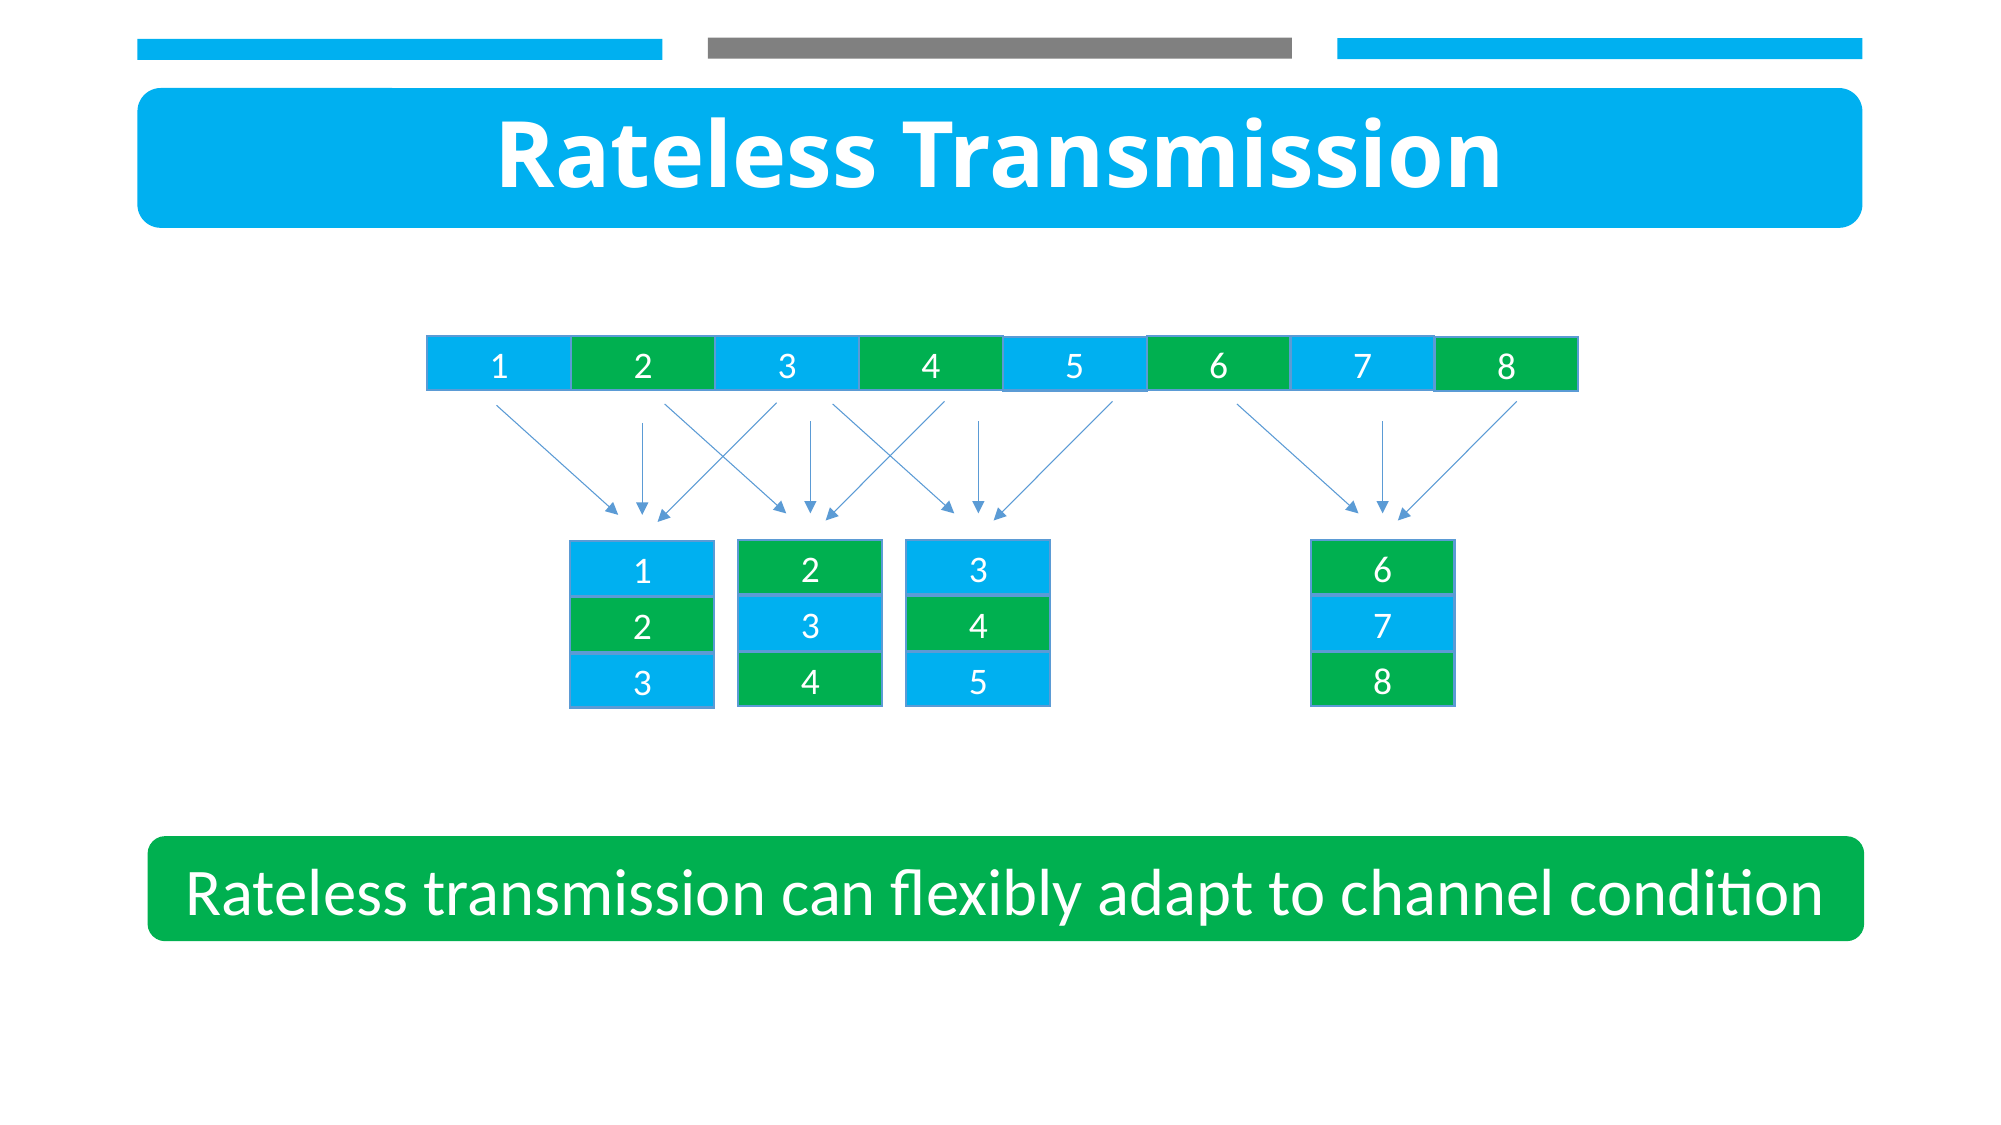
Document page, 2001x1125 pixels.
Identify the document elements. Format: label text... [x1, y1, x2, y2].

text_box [1397, 401, 1517, 521]
text_box 4 [905, 595, 1051, 652]
text_box 8 [1310, 652, 1456, 707]
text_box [825, 401, 945, 521]
text_box 3 [737, 595, 883, 652]
text_box 1 [426, 335, 572, 391]
title Rateless Transmission [137, 88, 1863, 228]
text_box 3 [569, 653, 715, 709]
text_box 1 [569, 540, 715, 596]
text_box 2 [737, 539, 883, 595]
text_box 6 [1310, 539, 1456, 595]
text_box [832, 403, 955, 514]
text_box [1236, 403, 1359, 514]
text_box 5 [905, 652, 1051, 707]
text_box 4 [860, 335, 1004, 391]
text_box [496, 405, 619, 515]
text_box 7 [1310, 595, 1456, 652]
text_box 3 [714, 335, 860, 391]
text_box 8 [1433, 336, 1579, 392]
text_box Rateless transmission can flexibly adapt to channel condition [147, 836, 1865, 942]
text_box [657, 402, 777, 522]
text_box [664, 403, 787, 514]
text_box 5 [1002, 336, 1148, 392]
text_box 2 [569, 596, 715, 653]
text_box 6 [1146, 335, 1290, 391]
text_box 7 [1290, 335, 1435, 391]
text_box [993, 401, 1113, 521]
text_box 4 [737, 652, 883, 707]
text_box 2 [572, 335, 714, 391]
text_box 3 [905, 539, 1051, 595]
